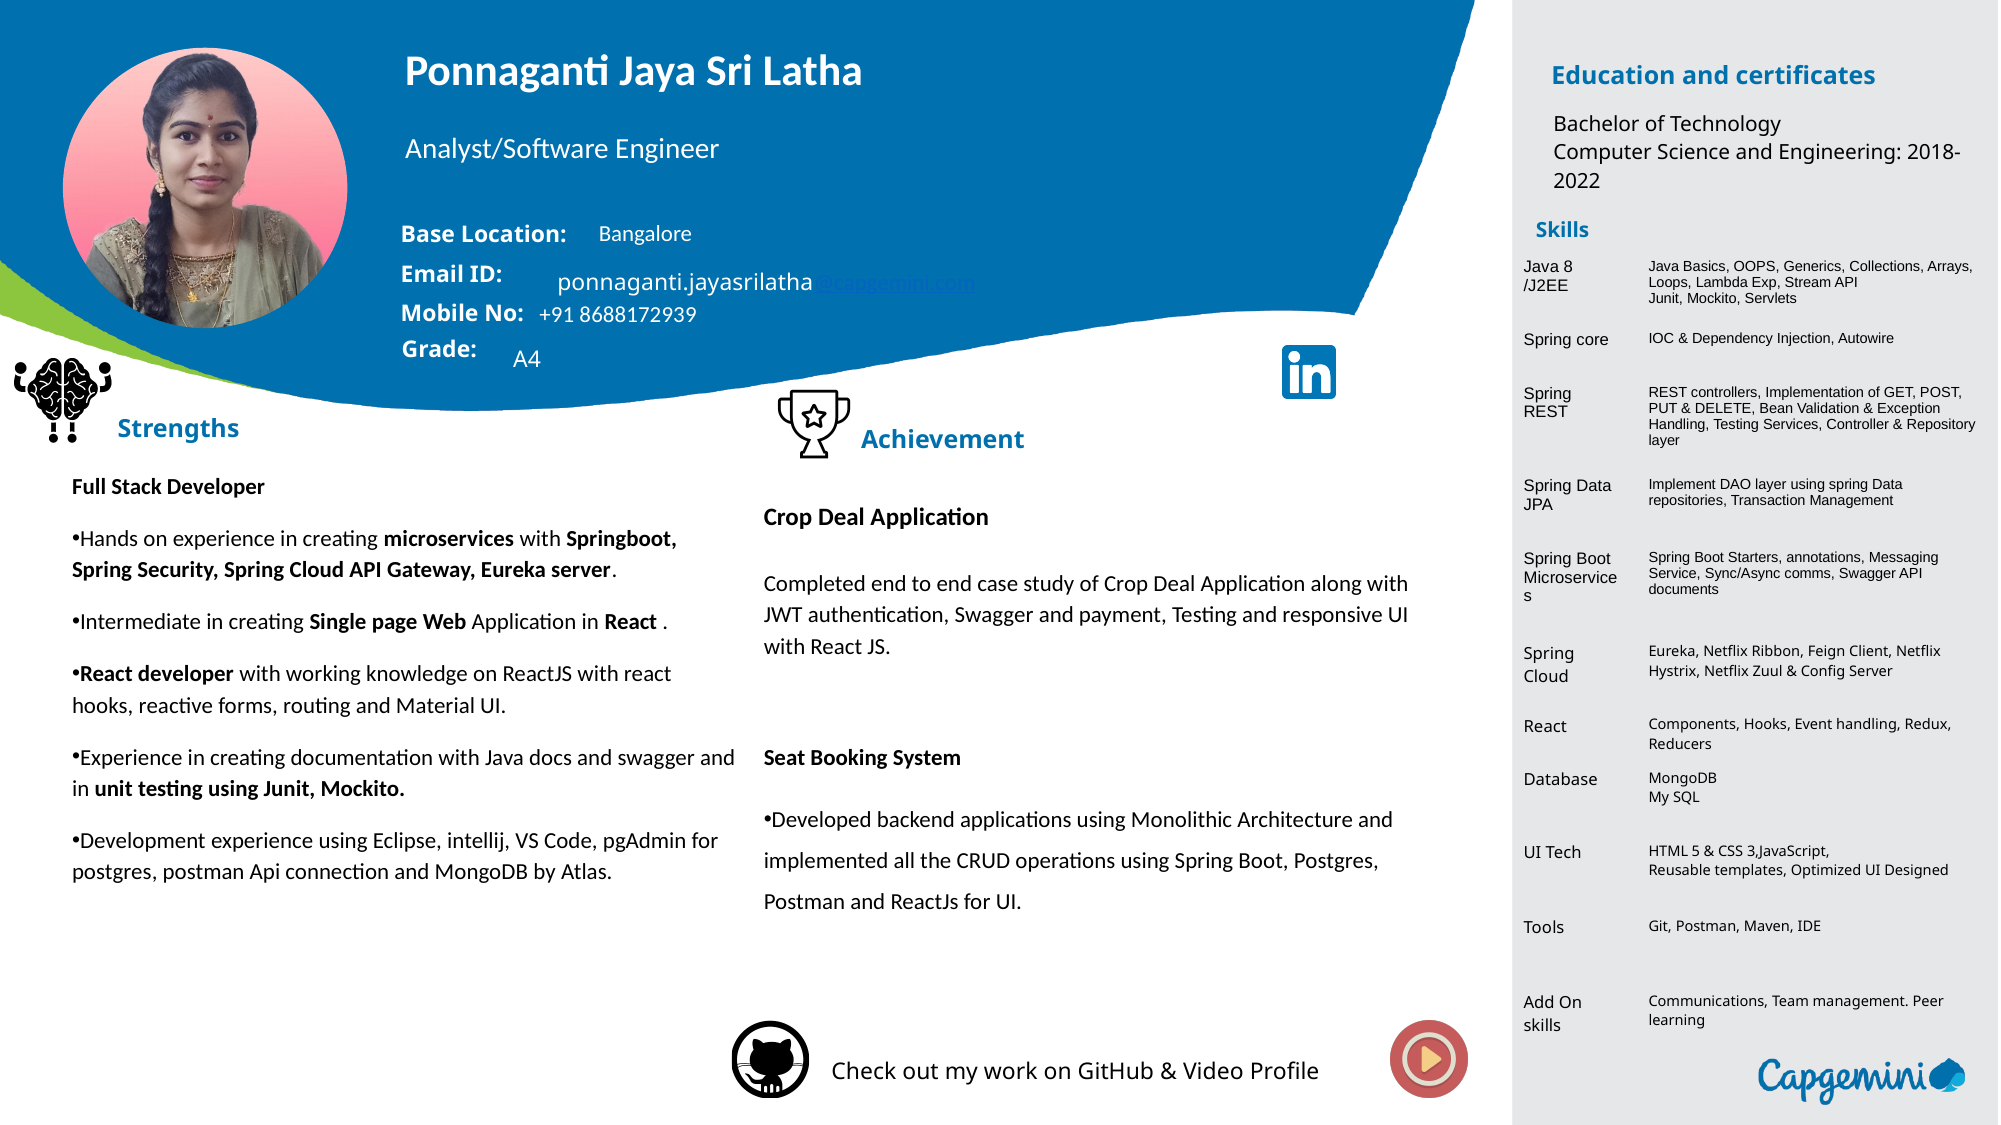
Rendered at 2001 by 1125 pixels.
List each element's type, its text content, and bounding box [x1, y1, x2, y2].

picture [0, 0, 1998, 1125]
list Bangalore [598, 221, 989, 270]
list Full Stack Developer Hands on experience in creating microservices with Springboot, Spring Security, Spring Cloud API Gateway, Eureka server. Intermediate in creating Single page Web Application in React . React developer with working knowledge on ReactJS with react hooks, reactive forms, routing and Material UI. Experience in creating documentation with Java docs and swagger and in unit testing using Junit, Mockito. Development experience using Eclipse, intellij, VS Code, pgAdmin for postgres, postman Api connection and MongoDB by Atlas. [72, 467, 738, 879]
table_cell MongoDB My SQL [1633, 760, 2000, 833]
table_cell Implement DAO layer using spring Data repositories, Transaction Management [1633, 469, 2000, 542]
table_cell Tools [1509, 908, 1633, 983]
text_box A4 [513, 316, 868, 366]
table_cell UI Tech [1509, 833, 1633, 908]
table_cell Spring REST [1509, 376, 1633, 469]
table_cell Git, Postman, Maven, IDE [1633, 908, 2000, 983]
table_cell Spring Boot Starters, annotations, Messaging Service, Sync/Async comms, Swagger API documents [1633, 542, 2000, 634]
table_cell Spring Cloud [1509, 634, 1633, 707]
table_cell Spring Data JPA [1509, 469, 1633, 542]
table_cell REST controllers, Implementation of GET, POST, PUT & DELETE, Bean Validation & Exception Handling, Testing Services, Controller & Repository layer [1633, 376, 2000, 469]
table_cell Communications, Team management. Peer learning [1633, 983, 2000, 1113]
table_cell Add On skills [1509, 983, 1633, 1113]
text_box Skills [1520, 209, 1641, 250]
text_box Check out my work on GitHub & Video Profile [816, 1049, 1376, 1092]
table_cell Eureka, Netflix Ribbon, Feign Client, Netflix Hystrix, Netflix Zuul & Config Server [1633, 634, 2000, 707]
list +91 8688172939 [539, 302, 958, 333]
list ponnaganti.jayasrilatha@capgemini.com [519, 270, 1022, 296]
table_header Java 8 /J2EE [1509, 250, 1633, 323]
table_cell Spring Boot Microservices [1509, 542, 1633, 634]
list Analyst/Software Engineer [404, 109, 1399, 162]
table_header Java Basics, OOPS, Generics, Collections, Arrays, Loops, Lambda Exp, Stream API Junit, Mockito, Servlets [1633, 250, 2000, 323]
list Ponnaganti Jaya Sri Latha [404, 47, 1426, 98]
list Crop Deal Application Completed end to end case study of Crop Deal Application along with JWT authentication, Swagger and payment, Testing and responsive UI with React JS. Seat Booking System Developed backend applications using Monolithic Architecture and implemented all the CRUD operations using Spring Boot, Postgres, Postman and ReactJs for UI. [763, 496, 1419, 952]
table_cell Database [1509, 760, 1633, 833]
table_cell Components, Hooks, Event handling, Redux, Reducers [1633, 707, 2000, 760]
table_cell Spring core [1509, 323, 1633, 376]
text_box Bachelor of Technology Computer Science and Engineering: 2018-2022 [1538, 99, 1982, 201]
table_cell IOC & Dependency Injection, Autowire [1633, 323, 2000, 376]
table_cell HTML 5 & CSS 3,JavaScript, Reusable templates, Optimized UI Designed [1633, 833, 2000, 908]
table_cell React [1509, 707, 1633, 760]
